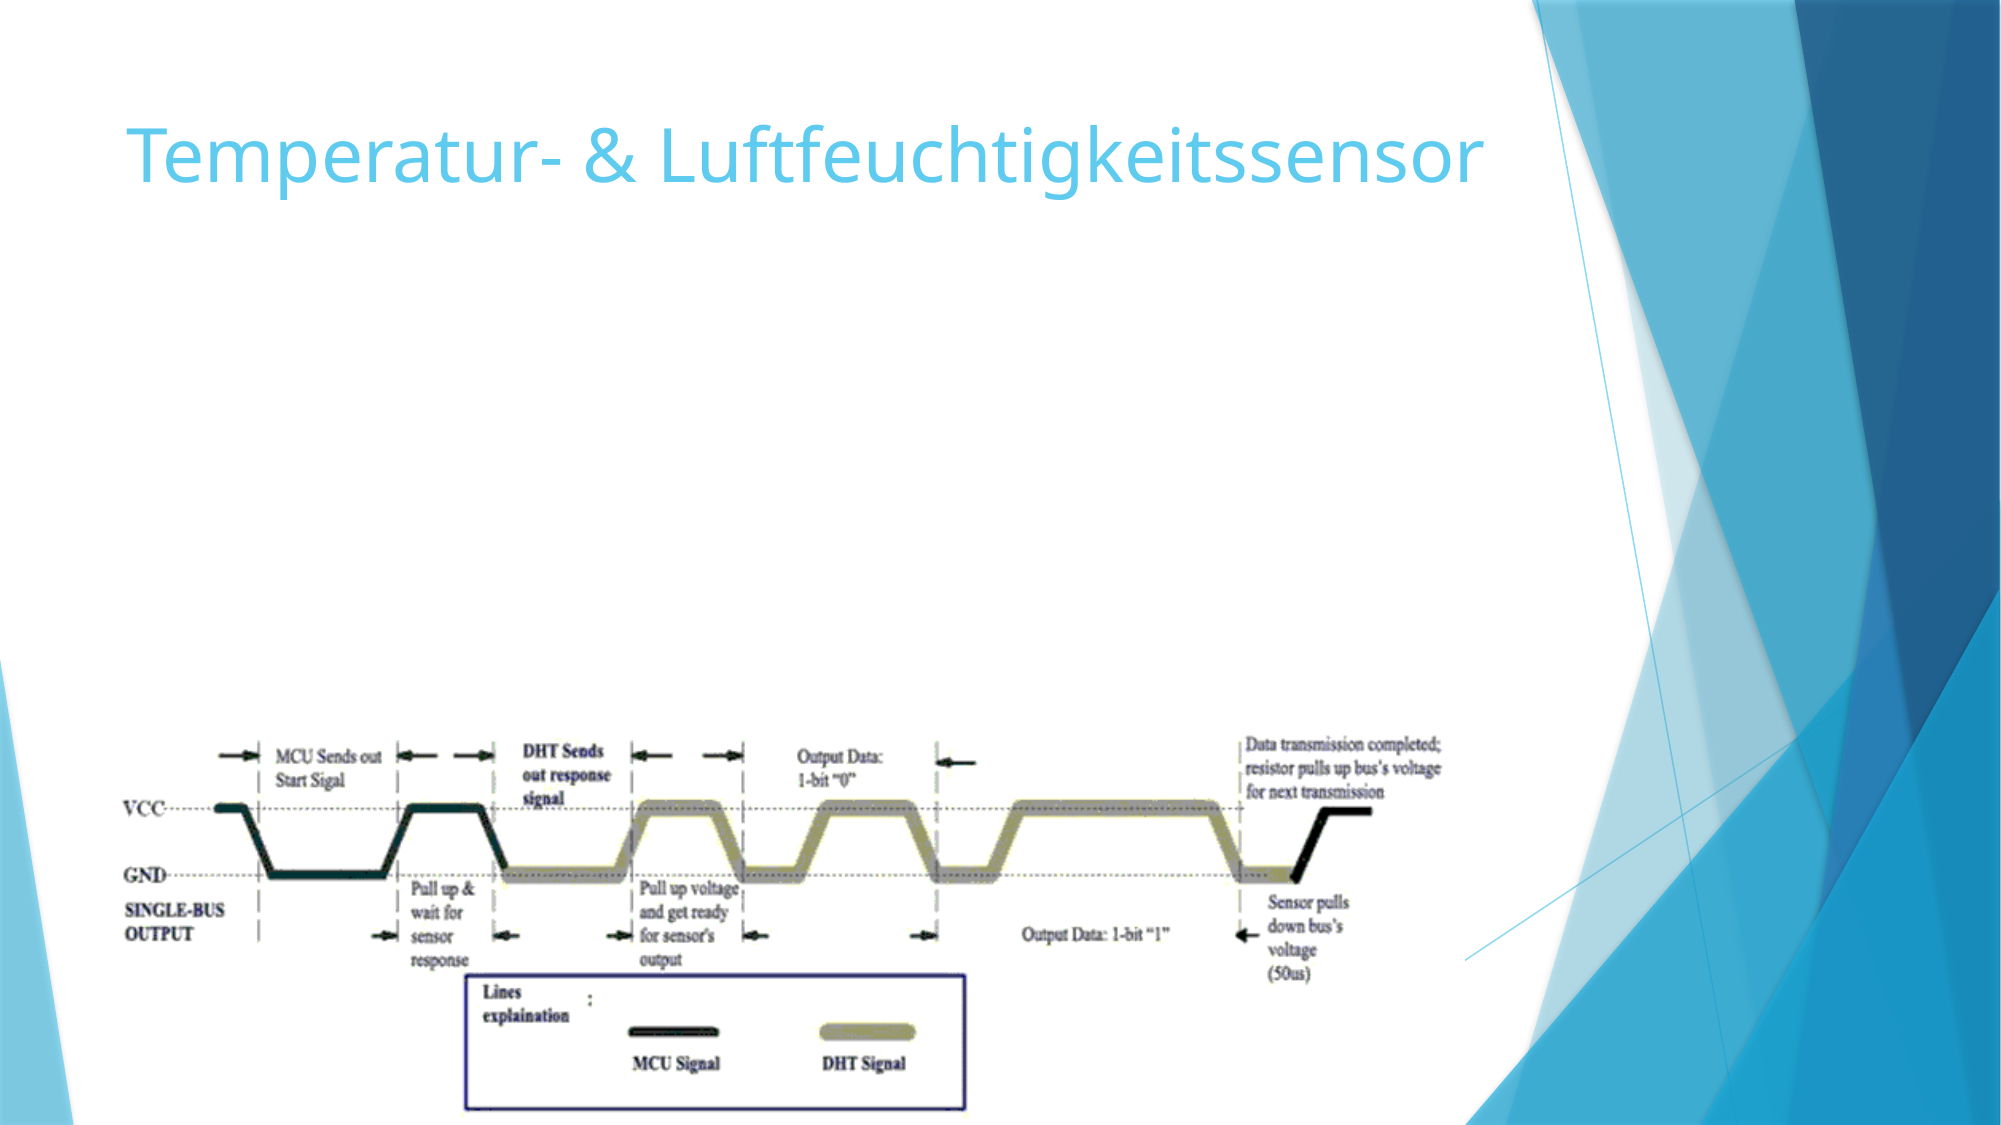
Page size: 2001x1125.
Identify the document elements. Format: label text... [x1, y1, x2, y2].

title Temperatur- & Luftfeuchtigkeitssensor [111, 99, 1522, 317]
picture [110, 708, 1465, 1125]
